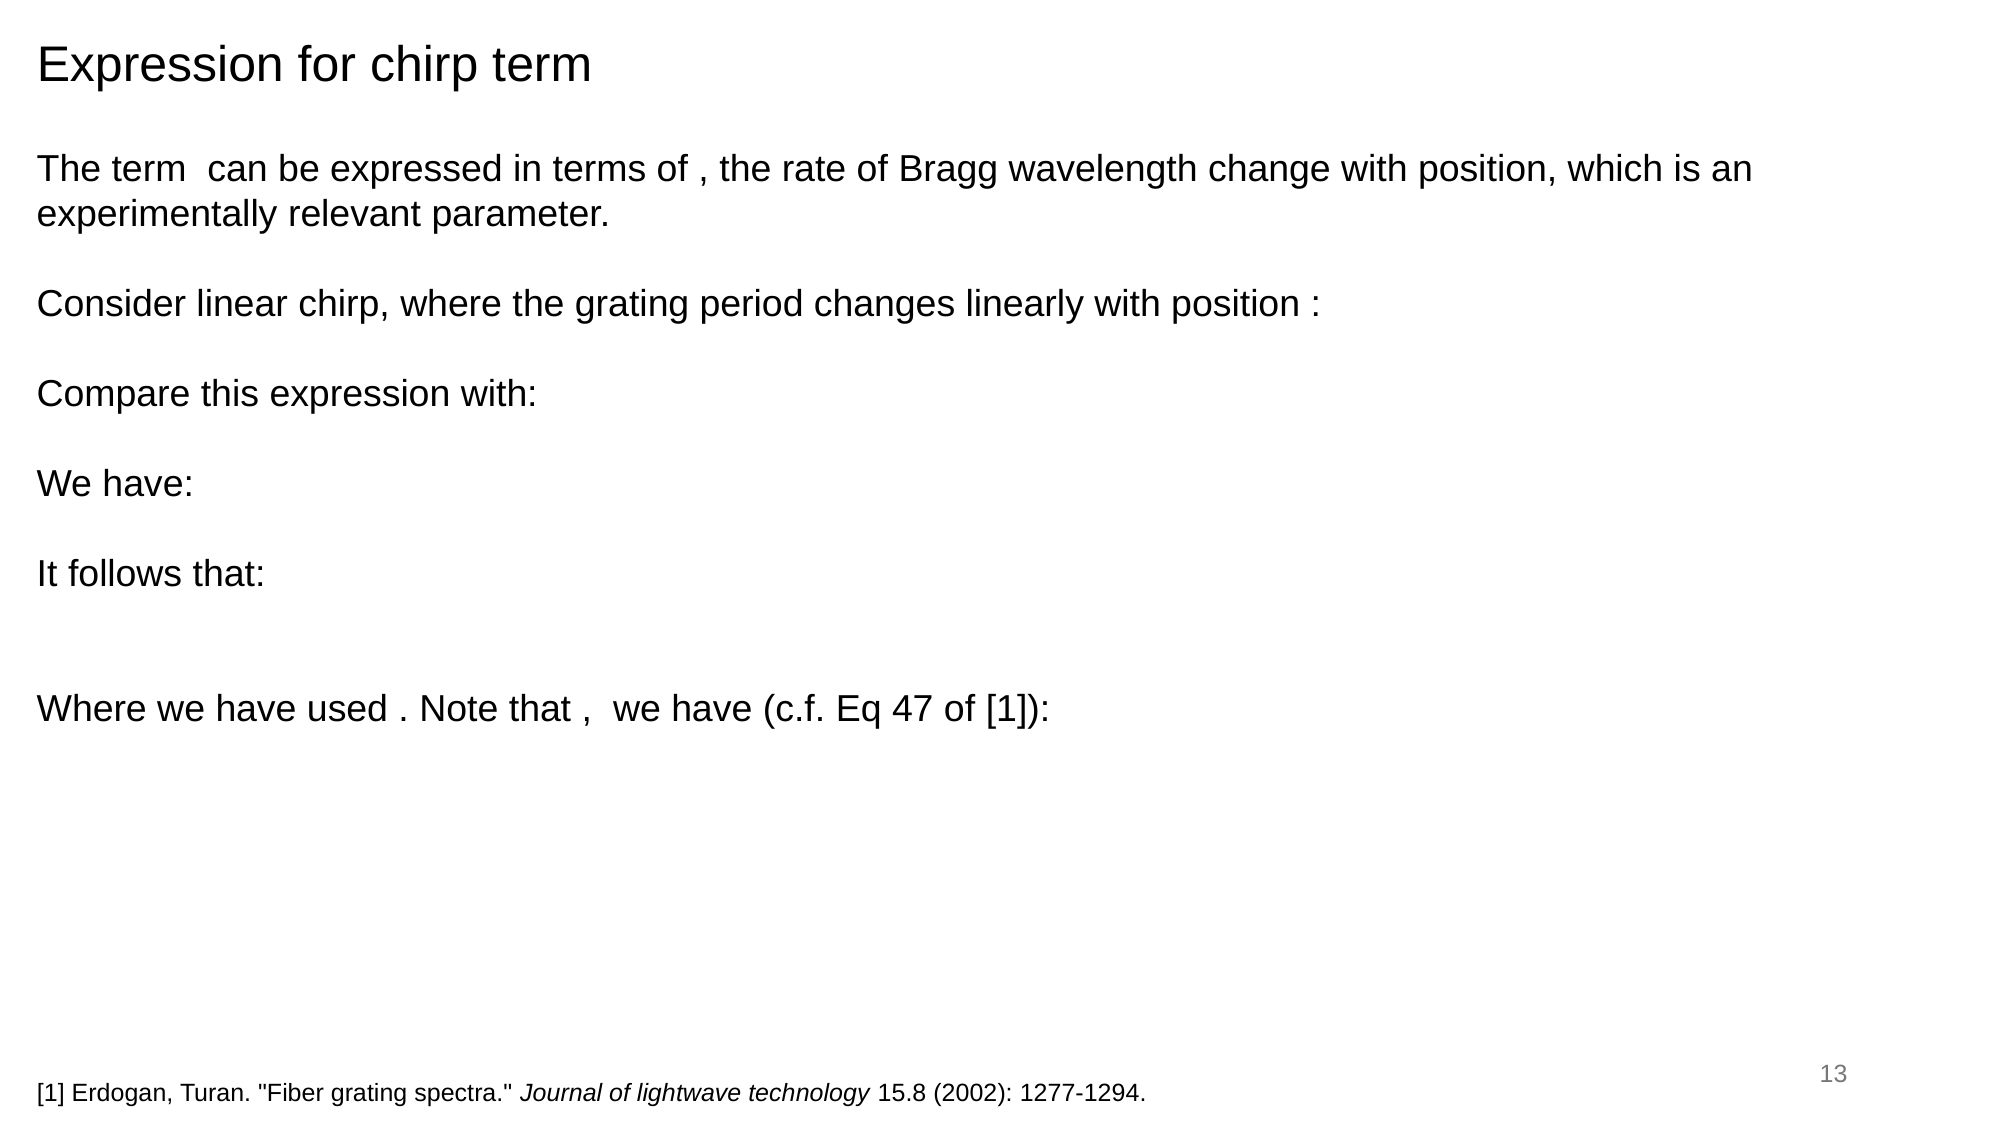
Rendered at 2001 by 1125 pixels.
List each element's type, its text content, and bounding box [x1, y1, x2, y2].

text_box Expression for chirp term [22, 24, 1580, 99]
slide_number 13 [1412, 1042, 1863, 1103]
text_box [1] Erdogan, Turan. "Fiber grating spectra." Journal of lightwave technology 15.8 (2002): 1277-1294. [22, 1068, 1935, 1114]
